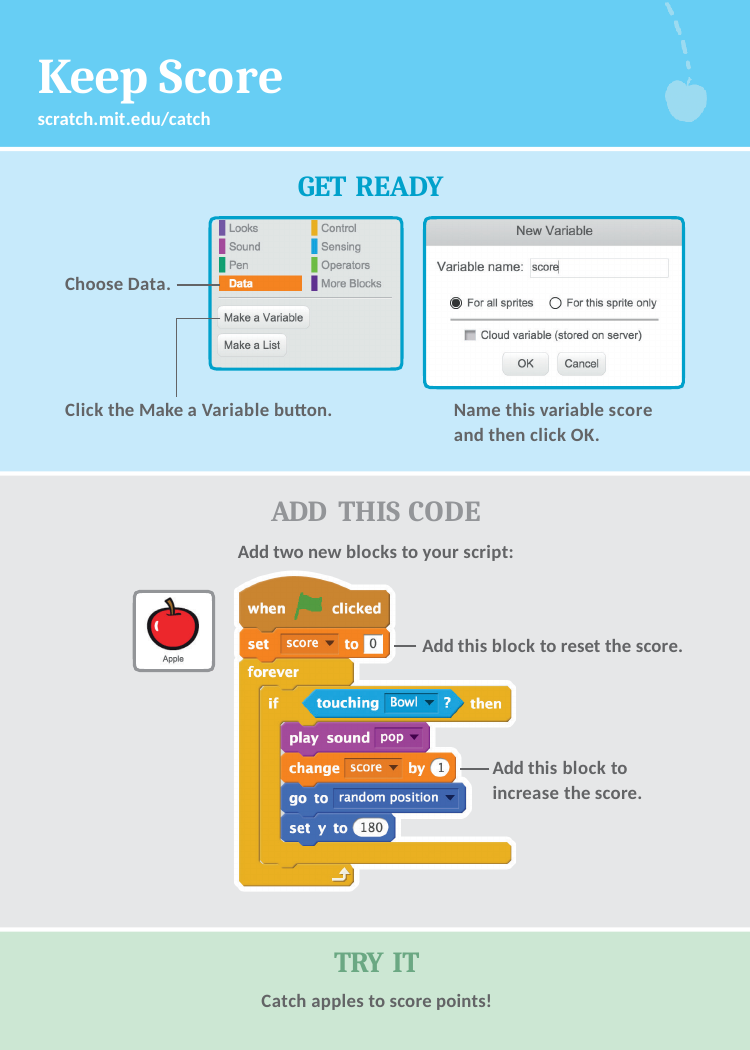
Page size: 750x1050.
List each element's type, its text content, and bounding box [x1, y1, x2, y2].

text_box Add this block to increase the score. [490, 753, 645, 804]
text_box [0, 932, 750, 1050]
text_box [0, 152, 750, 471]
text_box [0, 471, 750, 476]
text_box [715, 146, 750, 152]
text_box GET READY [295, 167, 455, 203]
text_box ADD THIS CODE Add two new blocks to your script: [234, 492, 516, 563]
text_box [134, 591, 214, 671]
text_box [0, 927, 750, 932]
text_box [0, 146, 35, 152]
text_box Choose Data. [62, 271, 176, 295]
text_box [424, 217, 684, 388]
text_box Add this block to reset the score. [420, 633, 686, 657]
title Keep Score scratch.mit.edu/catch [35, 43, 715, 219]
text_box [0, 476, 750, 927]
text_box [233, 570, 517, 892]
text_box [176, 318, 221, 398]
text_box Name this variable score and then click OK. [451, 397, 656, 446]
text_box TRY IT Catch apples to score points! [259, 943, 497, 1012]
text_box [210, 217, 402, 370]
text_box Click the Make a Variable button. [62, 398, 336, 421]
text_box [0, 0, 750, 146]
